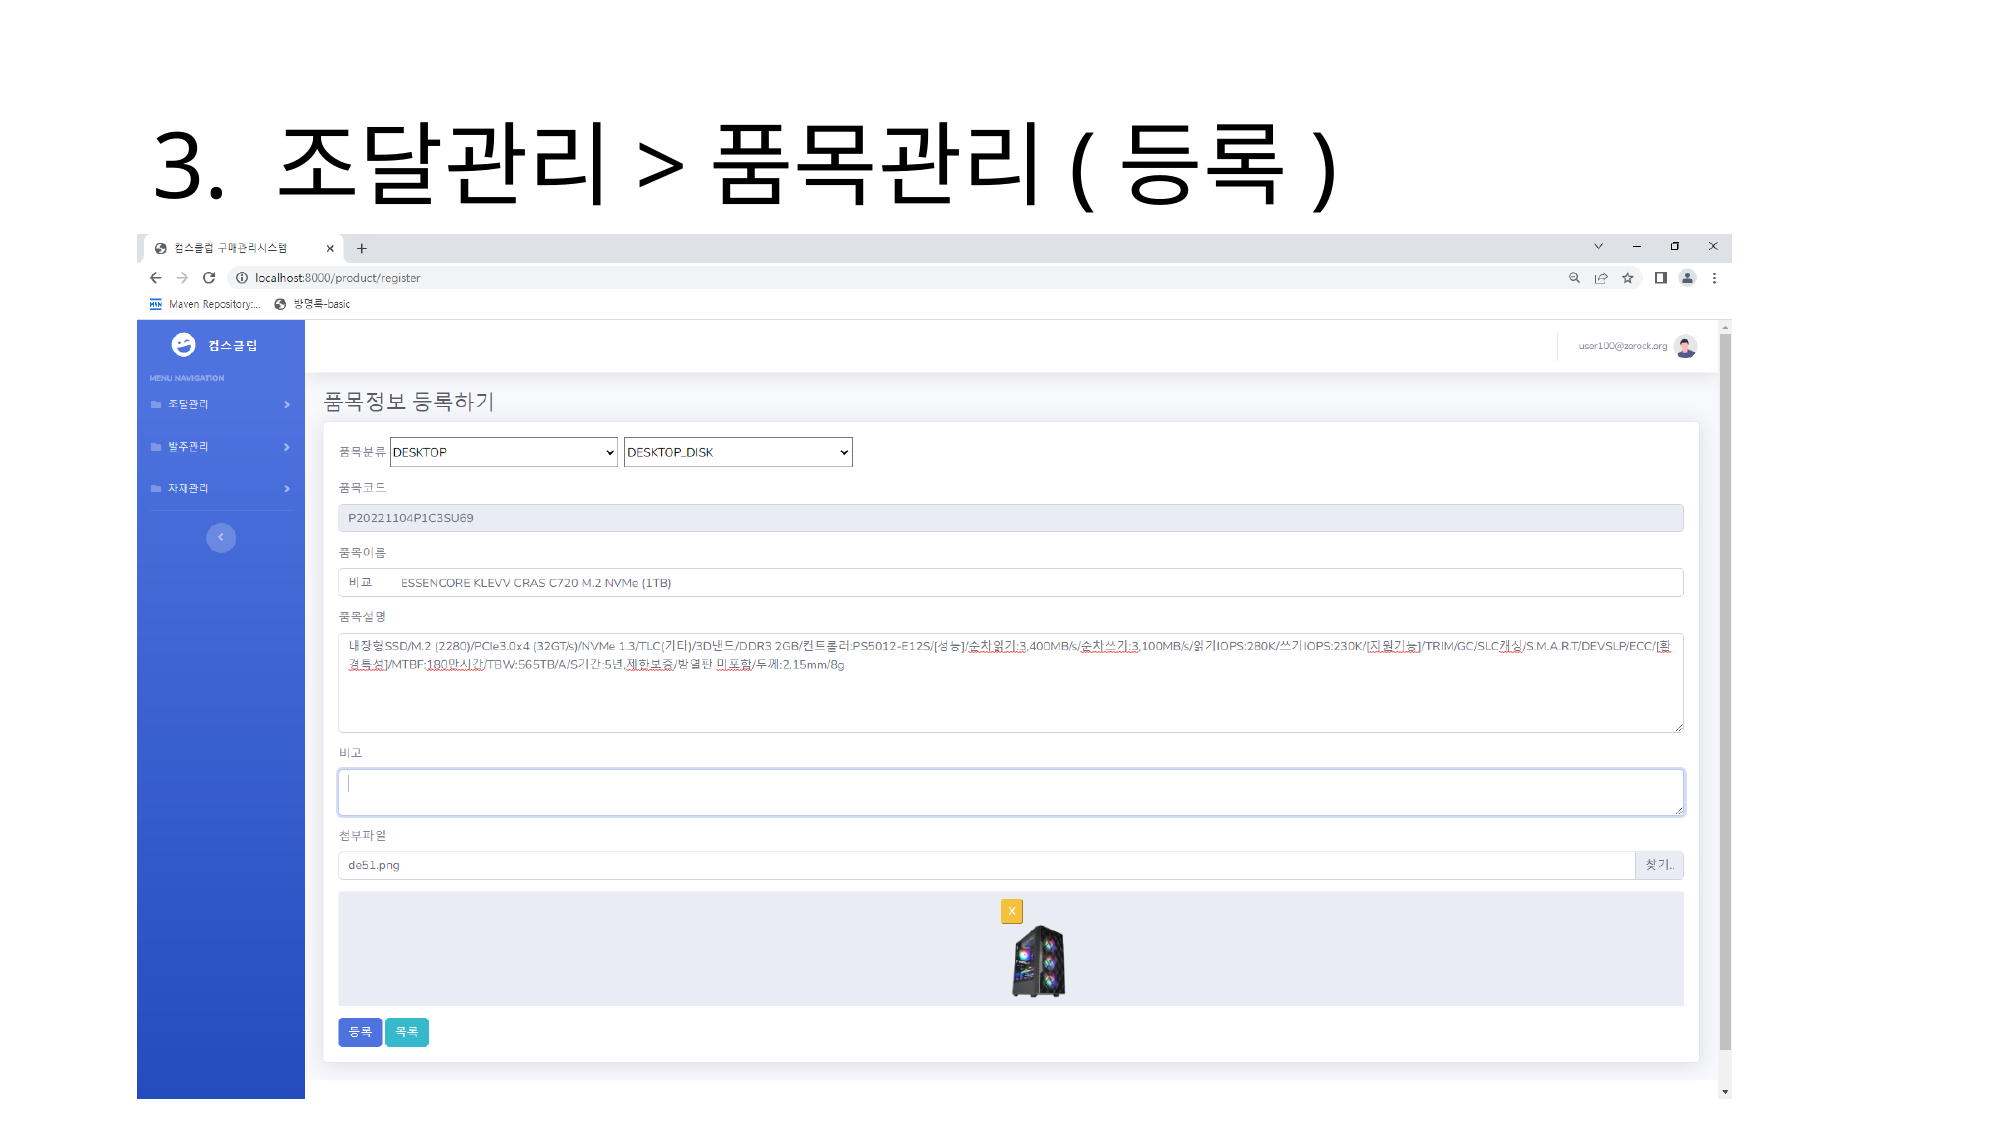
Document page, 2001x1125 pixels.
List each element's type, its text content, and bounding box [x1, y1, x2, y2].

picture [137, 234, 1732, 1099]
title 3. 조달관리>품목관리(등록) [137, 59, 1863, 278]
